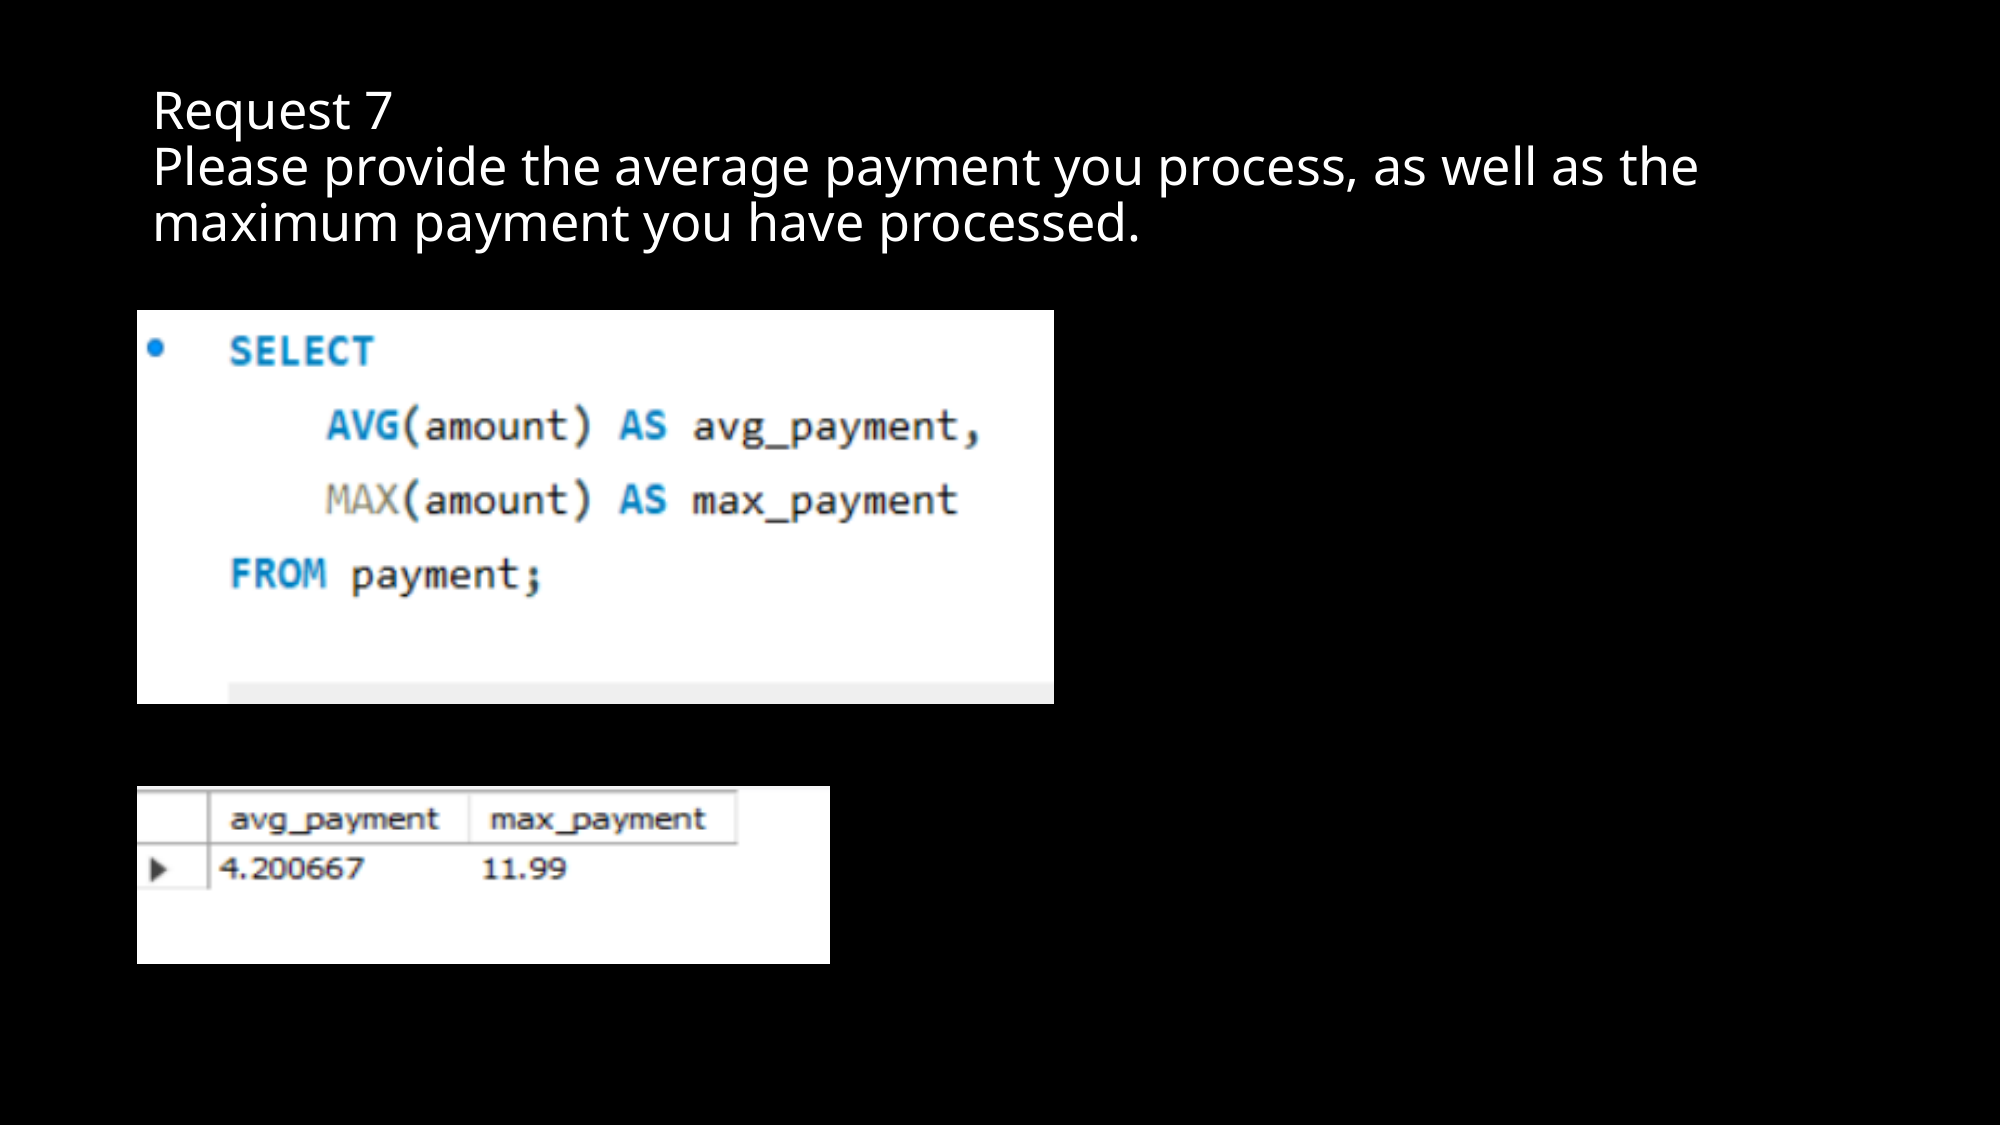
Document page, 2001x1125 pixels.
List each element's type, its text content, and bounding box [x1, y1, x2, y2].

title Request 7 Please provide the average payment you process, as well as the maximum payment you have processed. [137, 59, 1863, 278]
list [137, 310, 1054, 704]
picture [137, 786, 830, 964]
